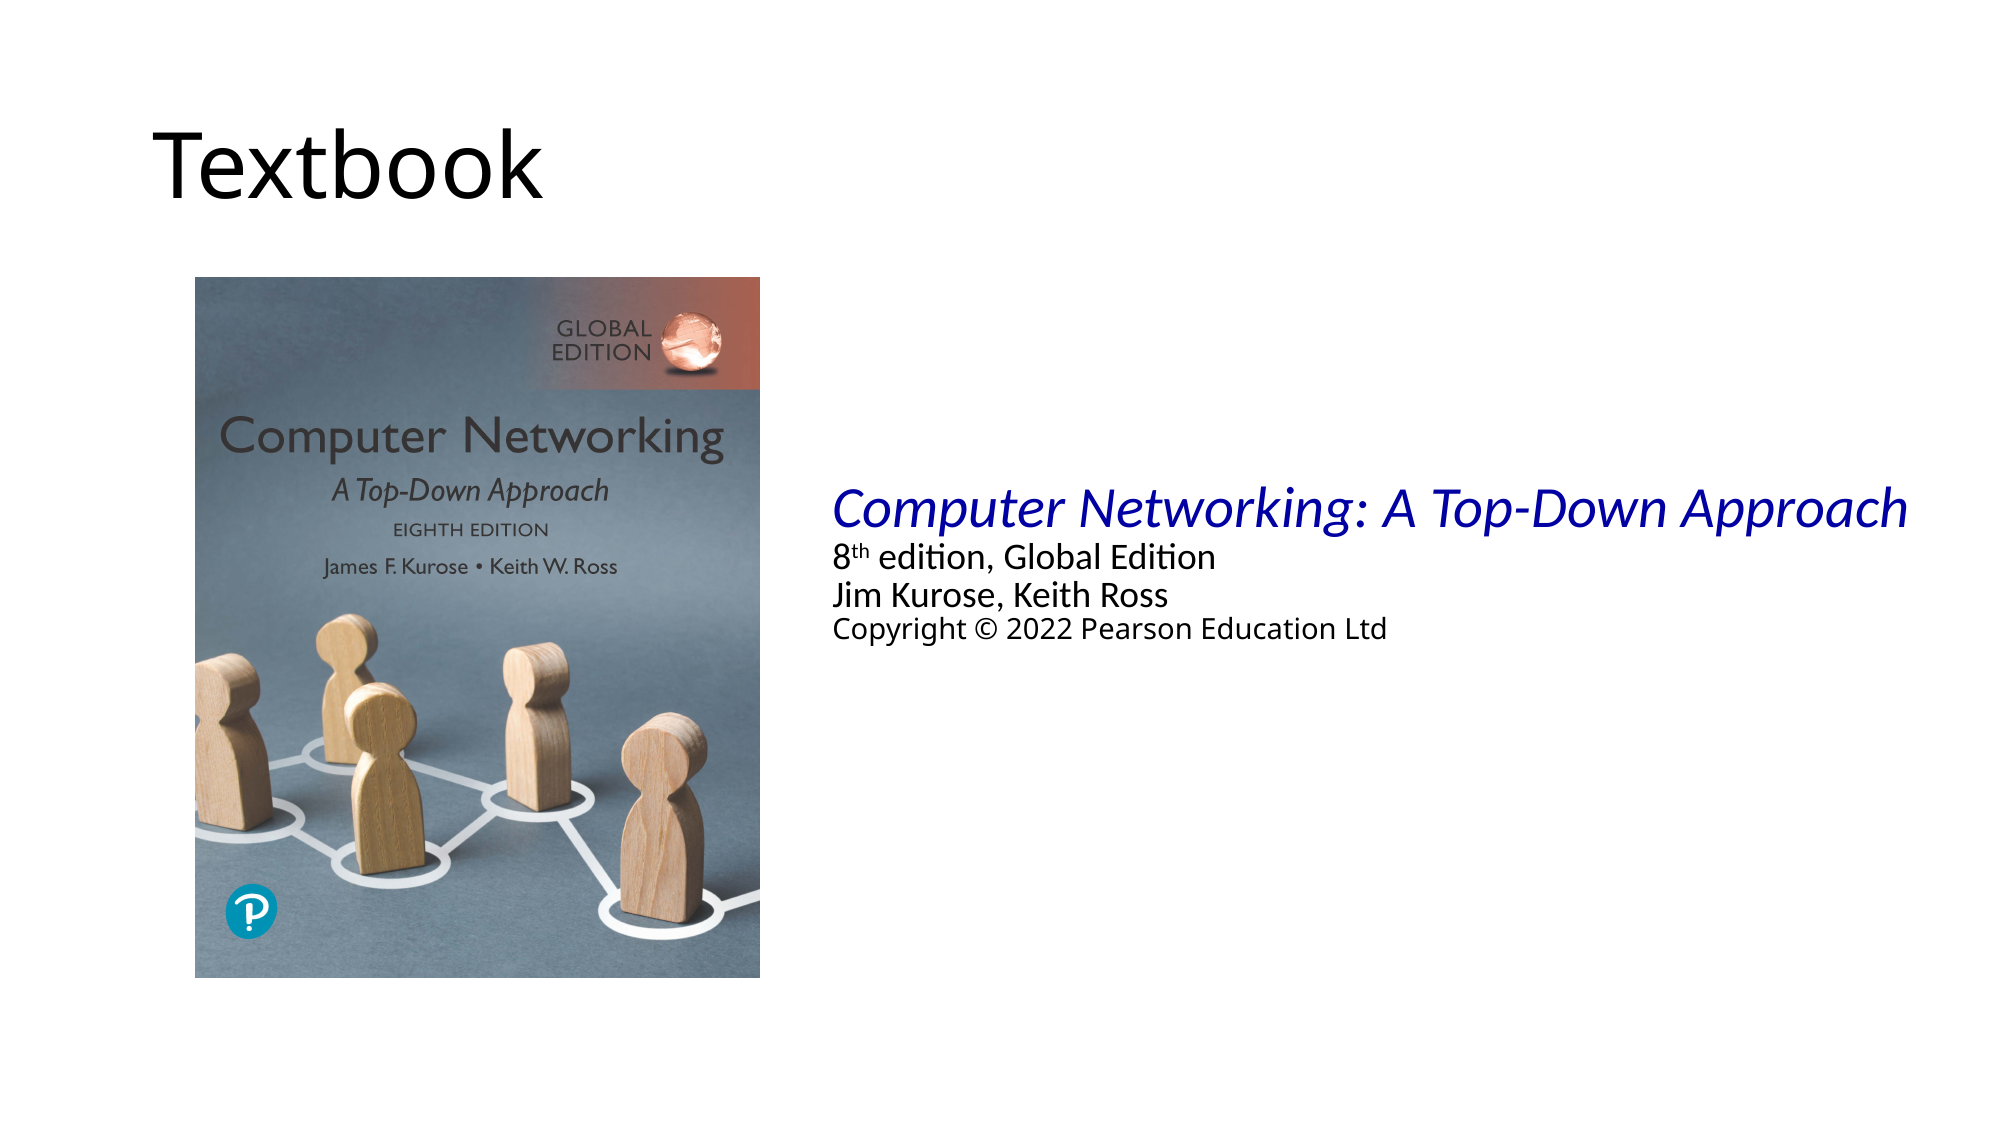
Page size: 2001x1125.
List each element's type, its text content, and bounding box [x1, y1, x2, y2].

title Textbook [137, 59, 1863, 278]
text_box Computer Networking: A Top-Down Approach 8th edition, Global Edition Jim Kurose, Keith Ross Copyright © 2022 Pearson Education Ltd [817, 411, 1954, 714]
picture [195, 277, 760, 978]
